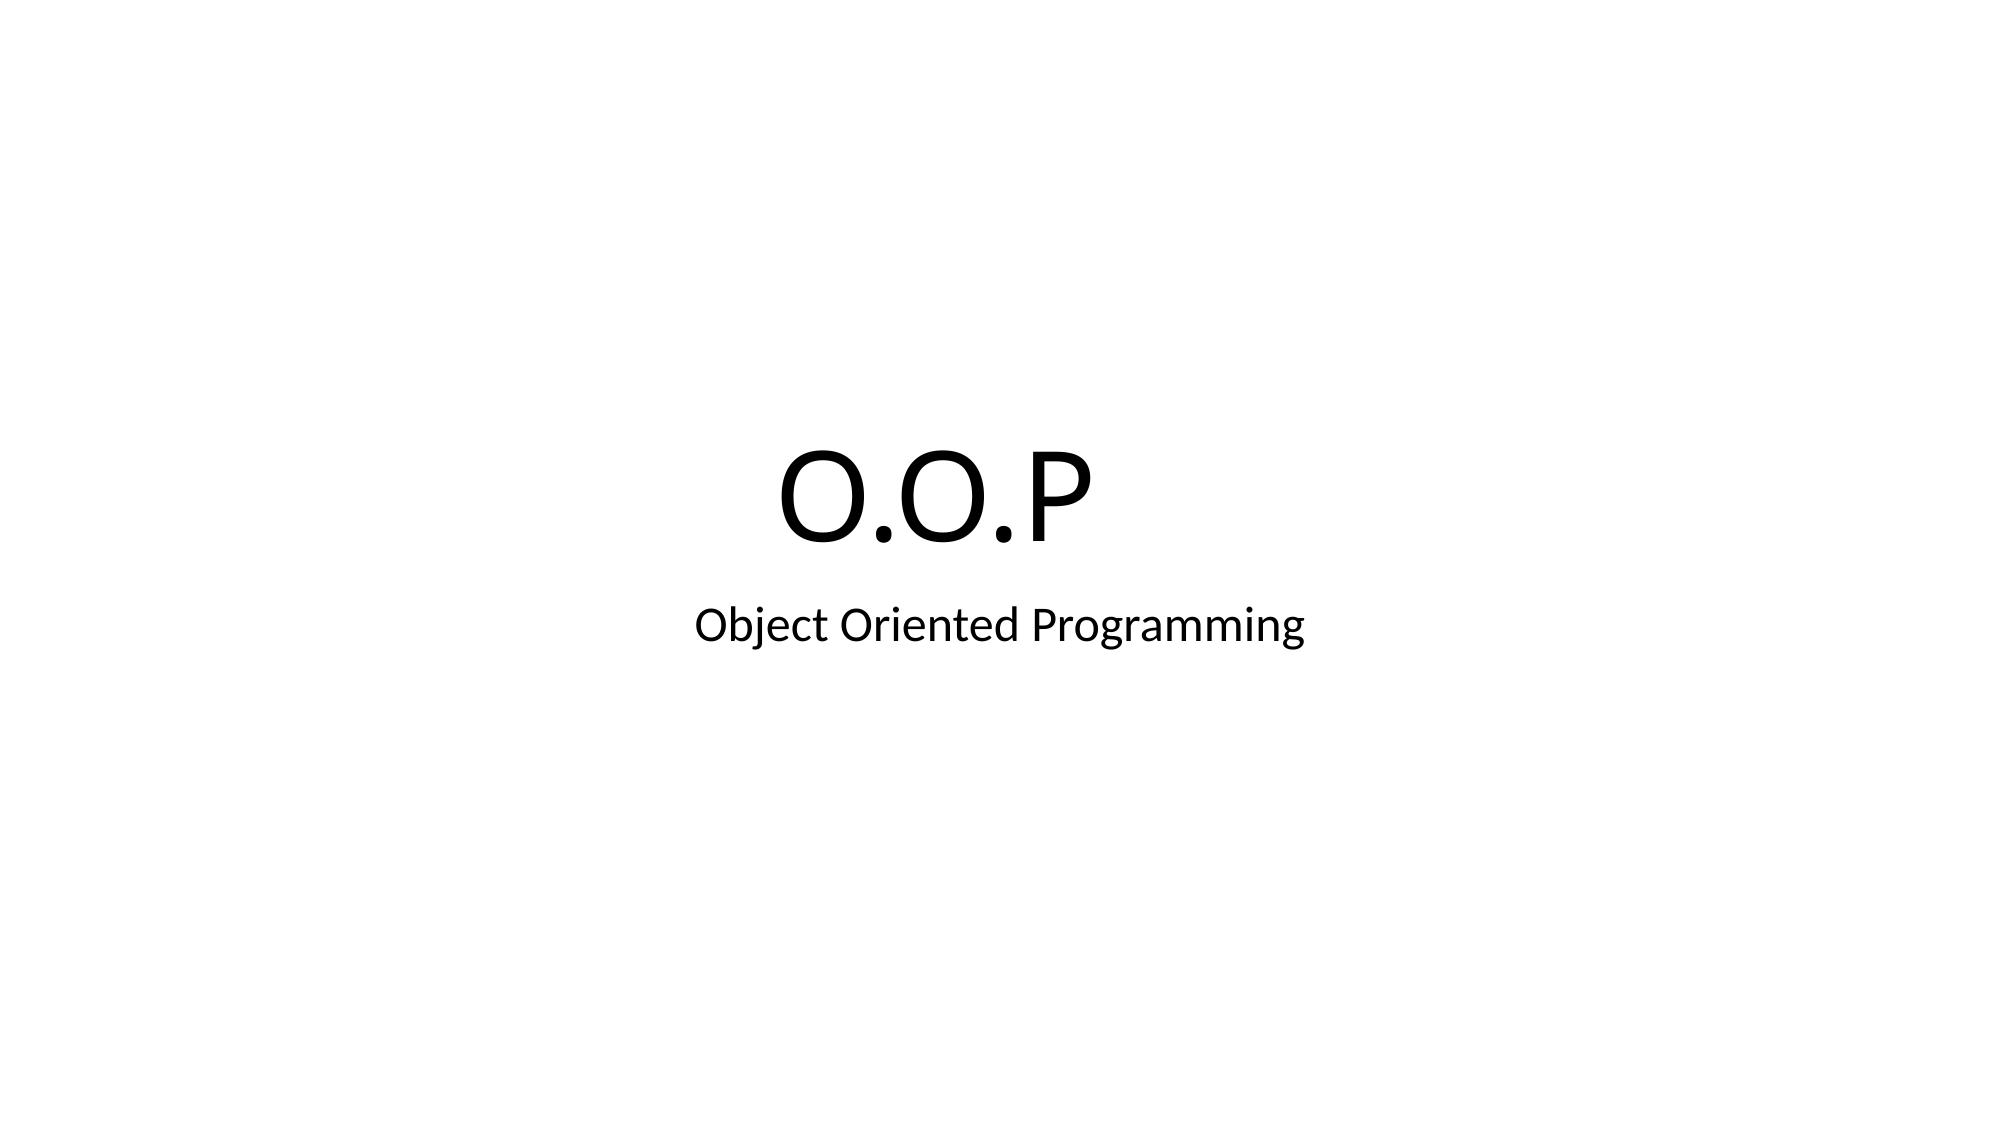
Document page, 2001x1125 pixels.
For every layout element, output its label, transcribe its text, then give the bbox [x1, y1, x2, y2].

subtitle Object Oriented Programming [249, 590, 1750, 863]
title O.O.P [249, 184, 1750, 576]
